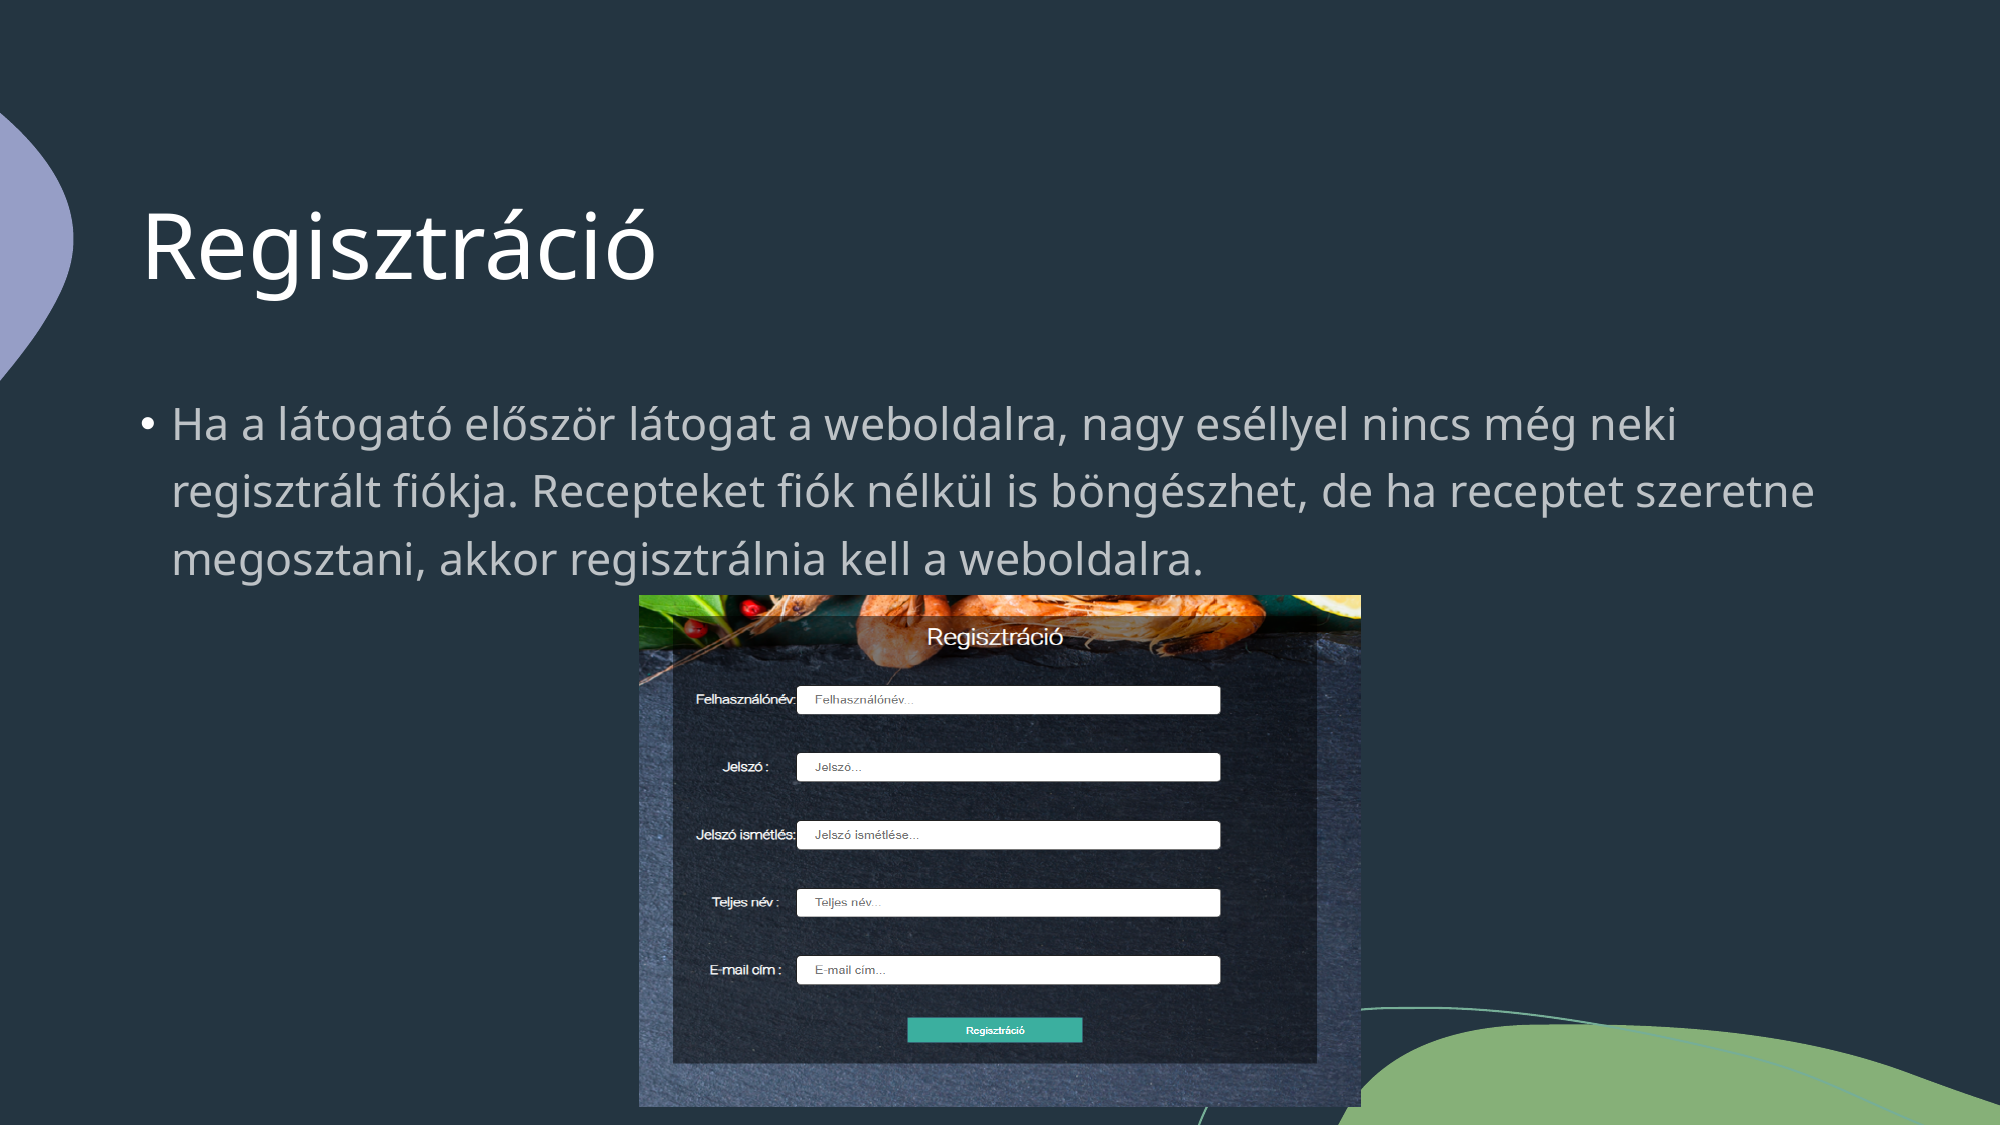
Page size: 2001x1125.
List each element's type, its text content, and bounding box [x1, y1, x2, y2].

title Regisztráció [125, 125, 1875, 375]
list Ha a látogató először látogat a weboldalra, nagy eséllyel nincs még neki regisztrált fiókja. Recepteket fiók nélkül is böngészhet, de ha receptet szeretne megosztani, akkor regisztrálnia kell a weboldalra. [125, 375, 1875, 596]
picture [639, 595, 1361, 1107]
